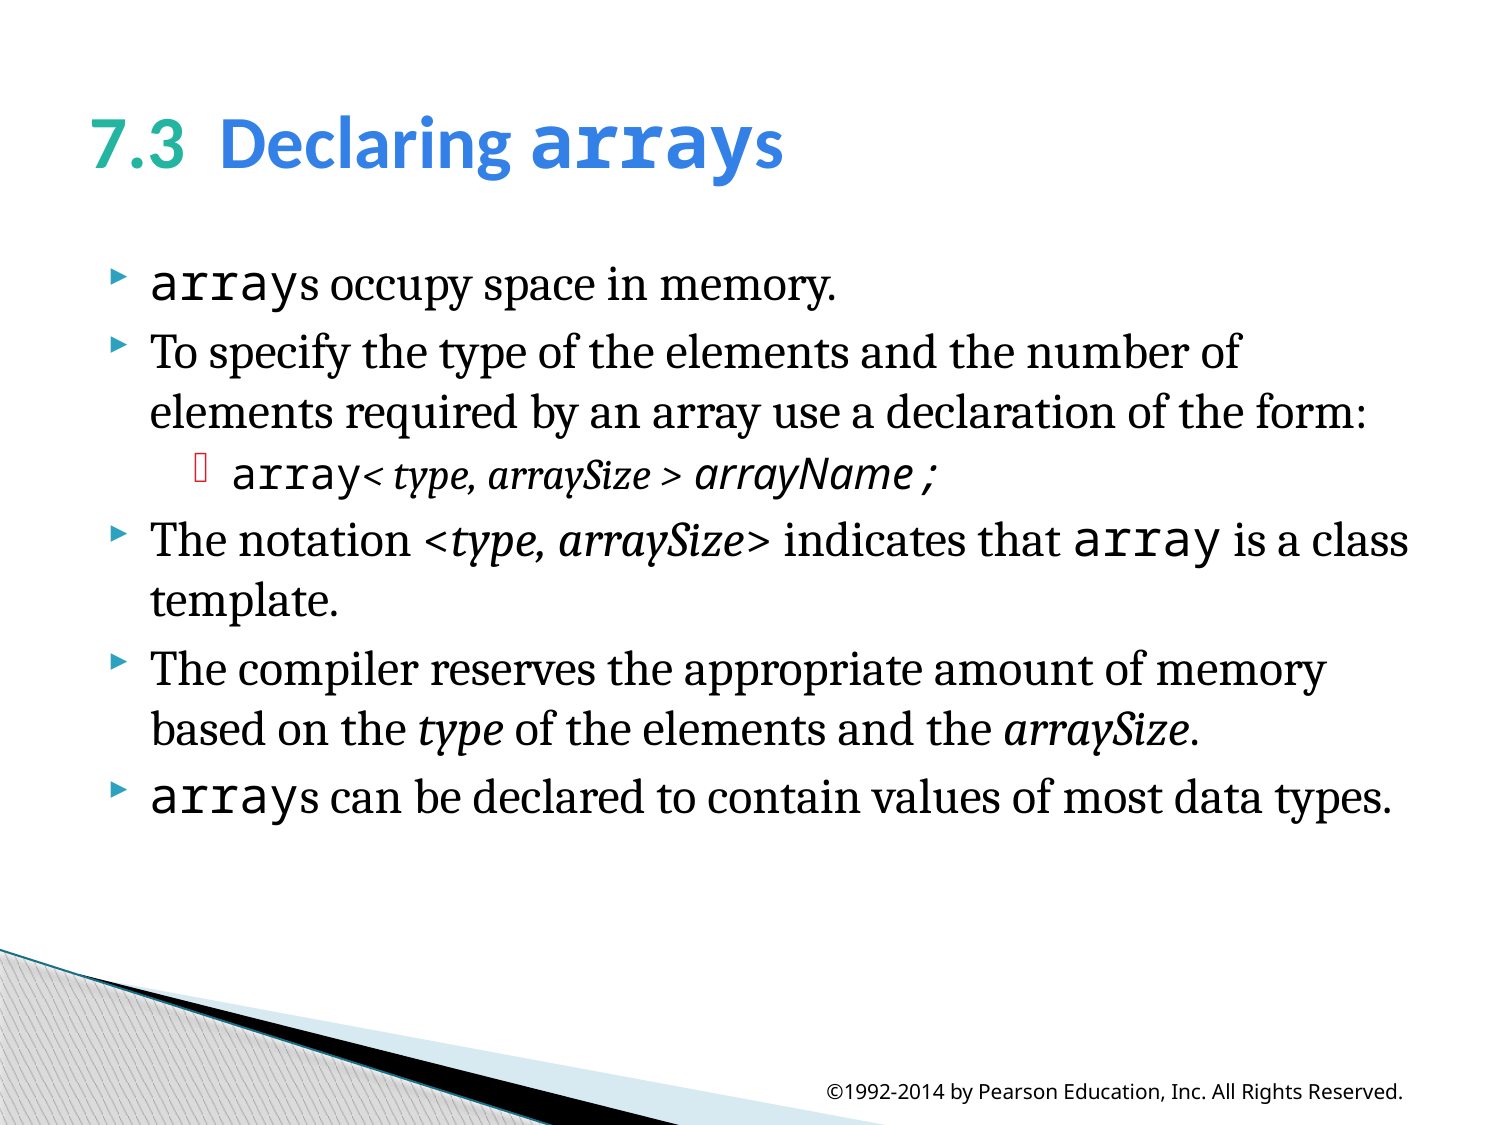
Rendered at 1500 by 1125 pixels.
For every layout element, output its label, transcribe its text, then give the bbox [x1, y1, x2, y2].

footer ©1992-2014 by Pearson Education, Inc. All Rights Reserved. [650, 1051, 1419, 1112]
title 7.3 Declaring arrays [75, 45, 1425, 233]
list arrays occupy space in memory. To specify the type of the elements and the number of elements required by an array use a declaration of the form: array< type, arraySize > arrayName; The notation <type, arraySize> indicates that array is a class template. The compiler reserves the appropriate amount of memory based on the type of the elements and the arraySize. arrays can be declared to contain values of most data types. [75, 242, 1425, 986]
